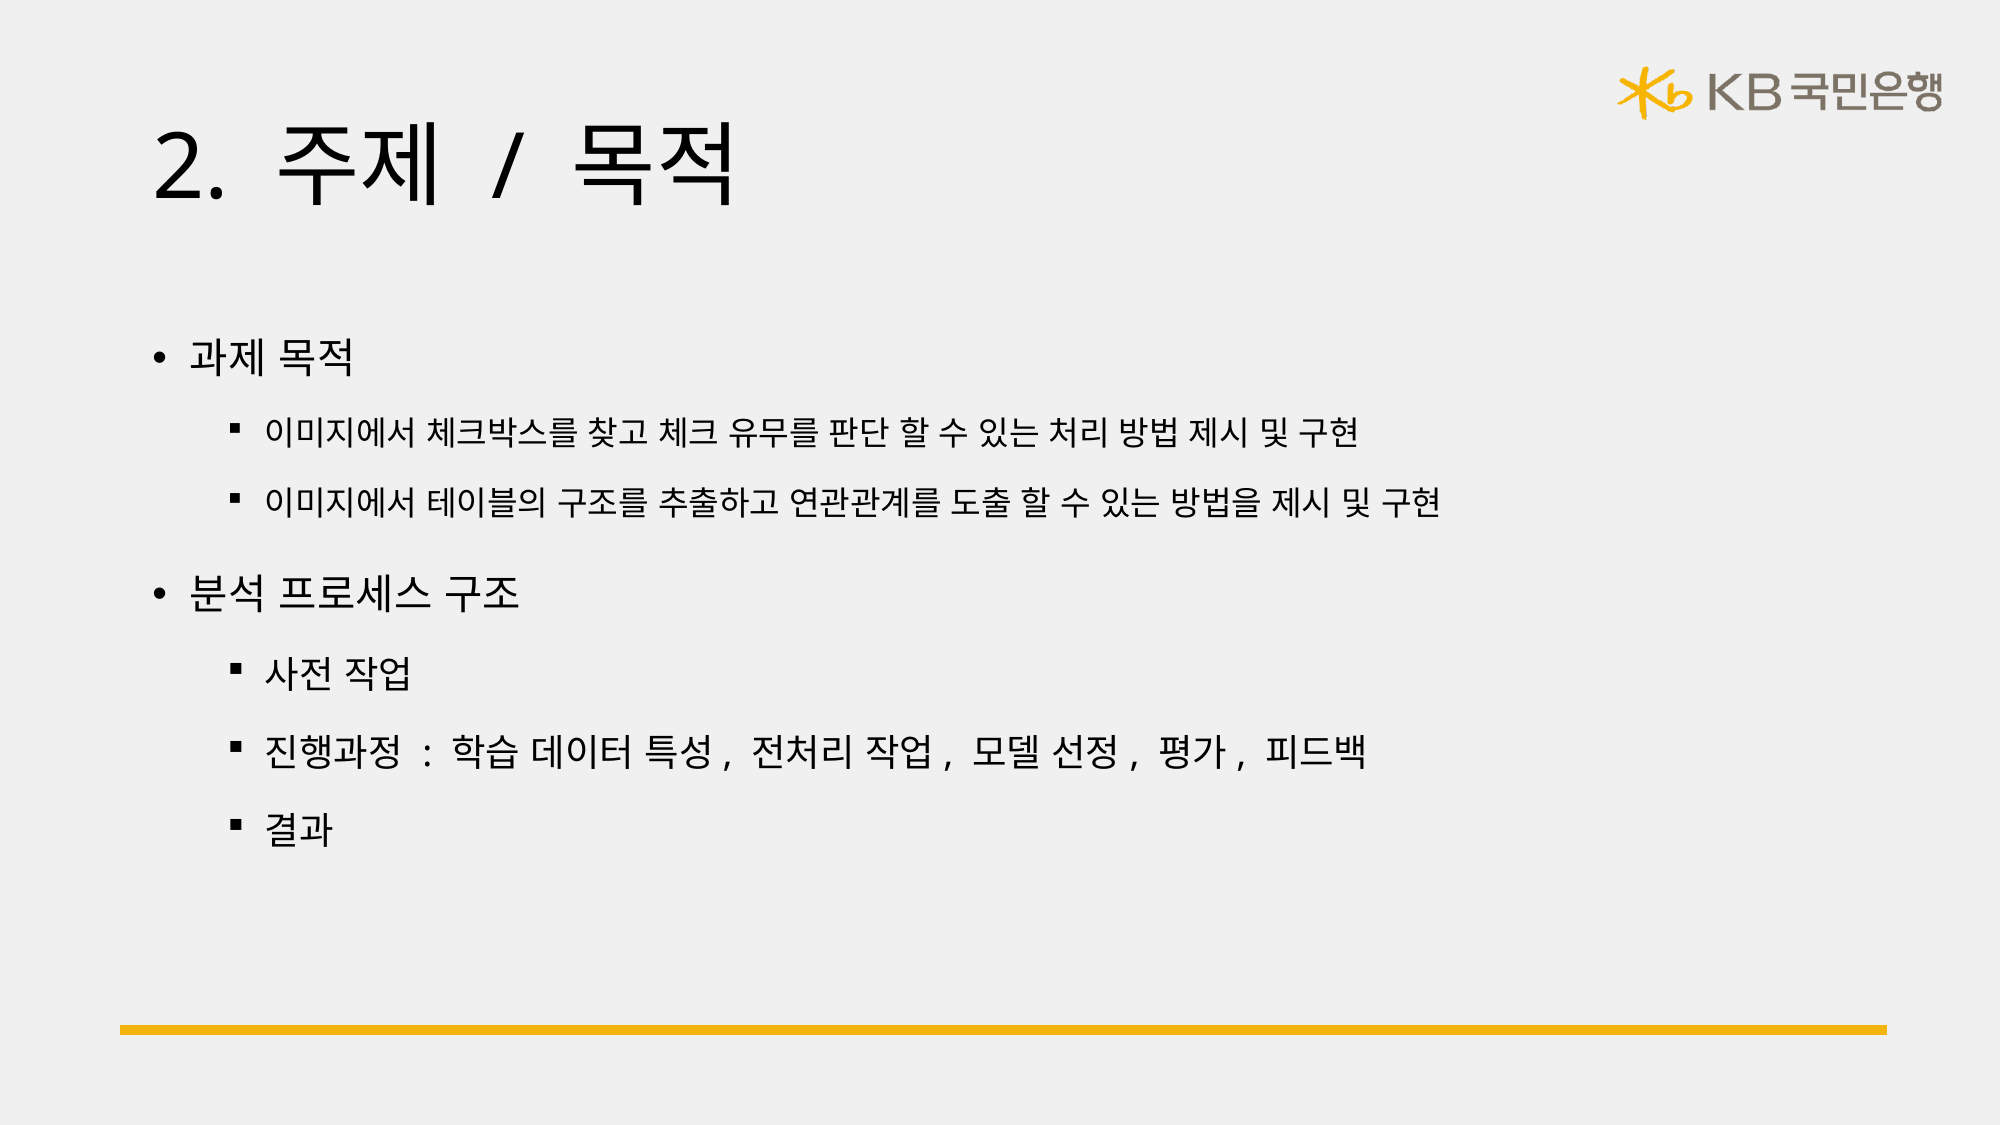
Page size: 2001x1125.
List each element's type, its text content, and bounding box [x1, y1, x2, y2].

picture [1605, 0, 1959, 177]
title 2. 주제 / 목적 [137, 59, 1863, 278]
list 과제 목적 이미지에서 체크박스를 찾고 체크 유무를 판단 할 수 있는 처리 방법 제시 및 구현 이미지에서 테이블의 구조를 추출하고 연관관계를 도출 할 수 있는 방법을 제시 및 구현 분석 프로세스 구조 사전 작업 진행과정 : 학습 데이터 특성, 전처리 작업, 모델 선정, 평가, 피드백 결과 [137, 299, 1863, 1014]
